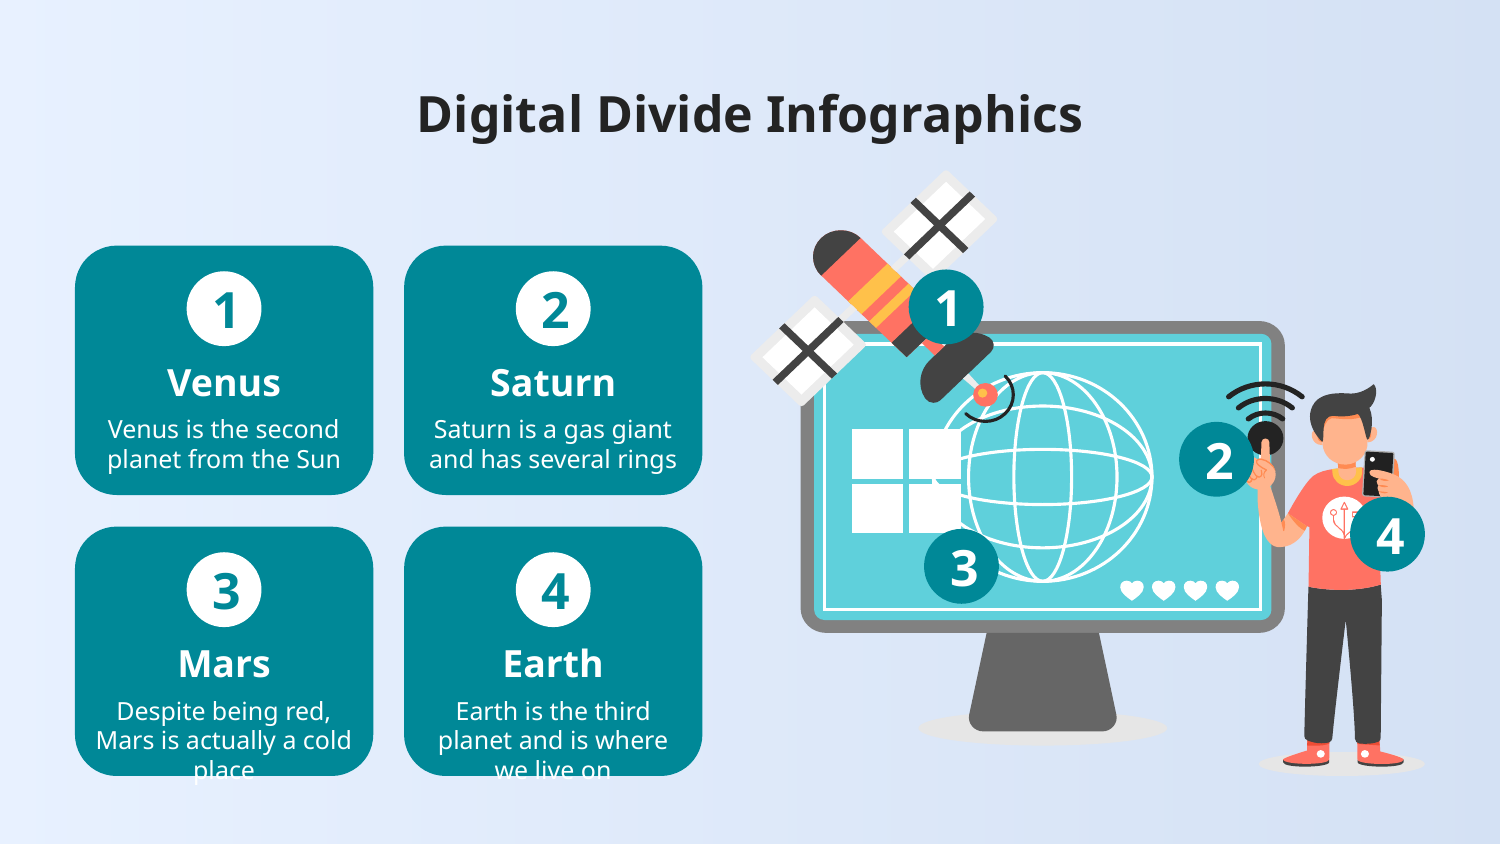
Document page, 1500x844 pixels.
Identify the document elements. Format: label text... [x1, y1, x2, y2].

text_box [74, 245, 374, 496]
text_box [403, 245, 703, 496]
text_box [749, 169, 1426, 777]
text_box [403, 526, 703, 777]
title Digital Divide Infographics [75, 67, 1425, 162]
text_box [74, 526, 374, 777]
